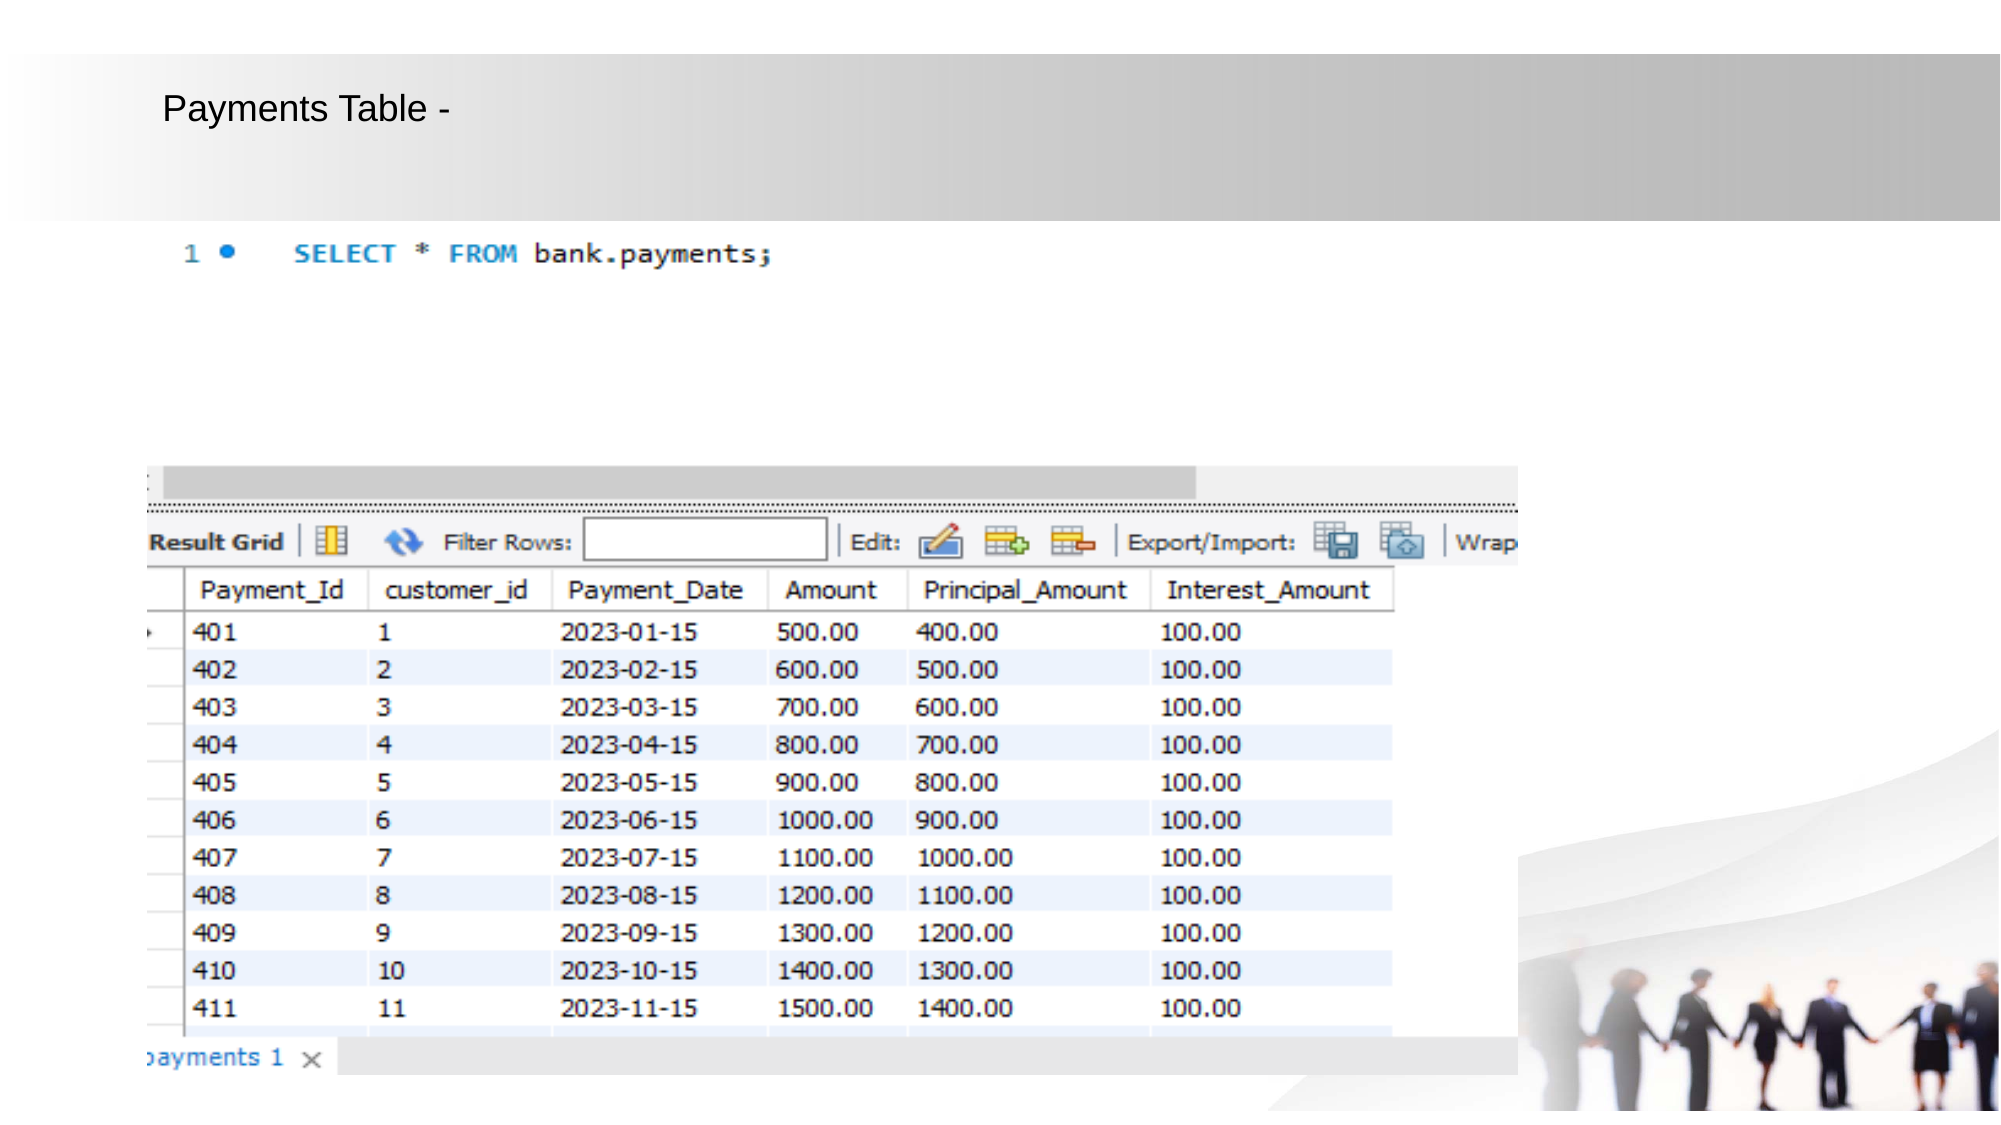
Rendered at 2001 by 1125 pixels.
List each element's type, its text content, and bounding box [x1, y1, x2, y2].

picture [147, 232, 1999, 1111]
text_box Payments Table - [147, 76, 983, 137]
